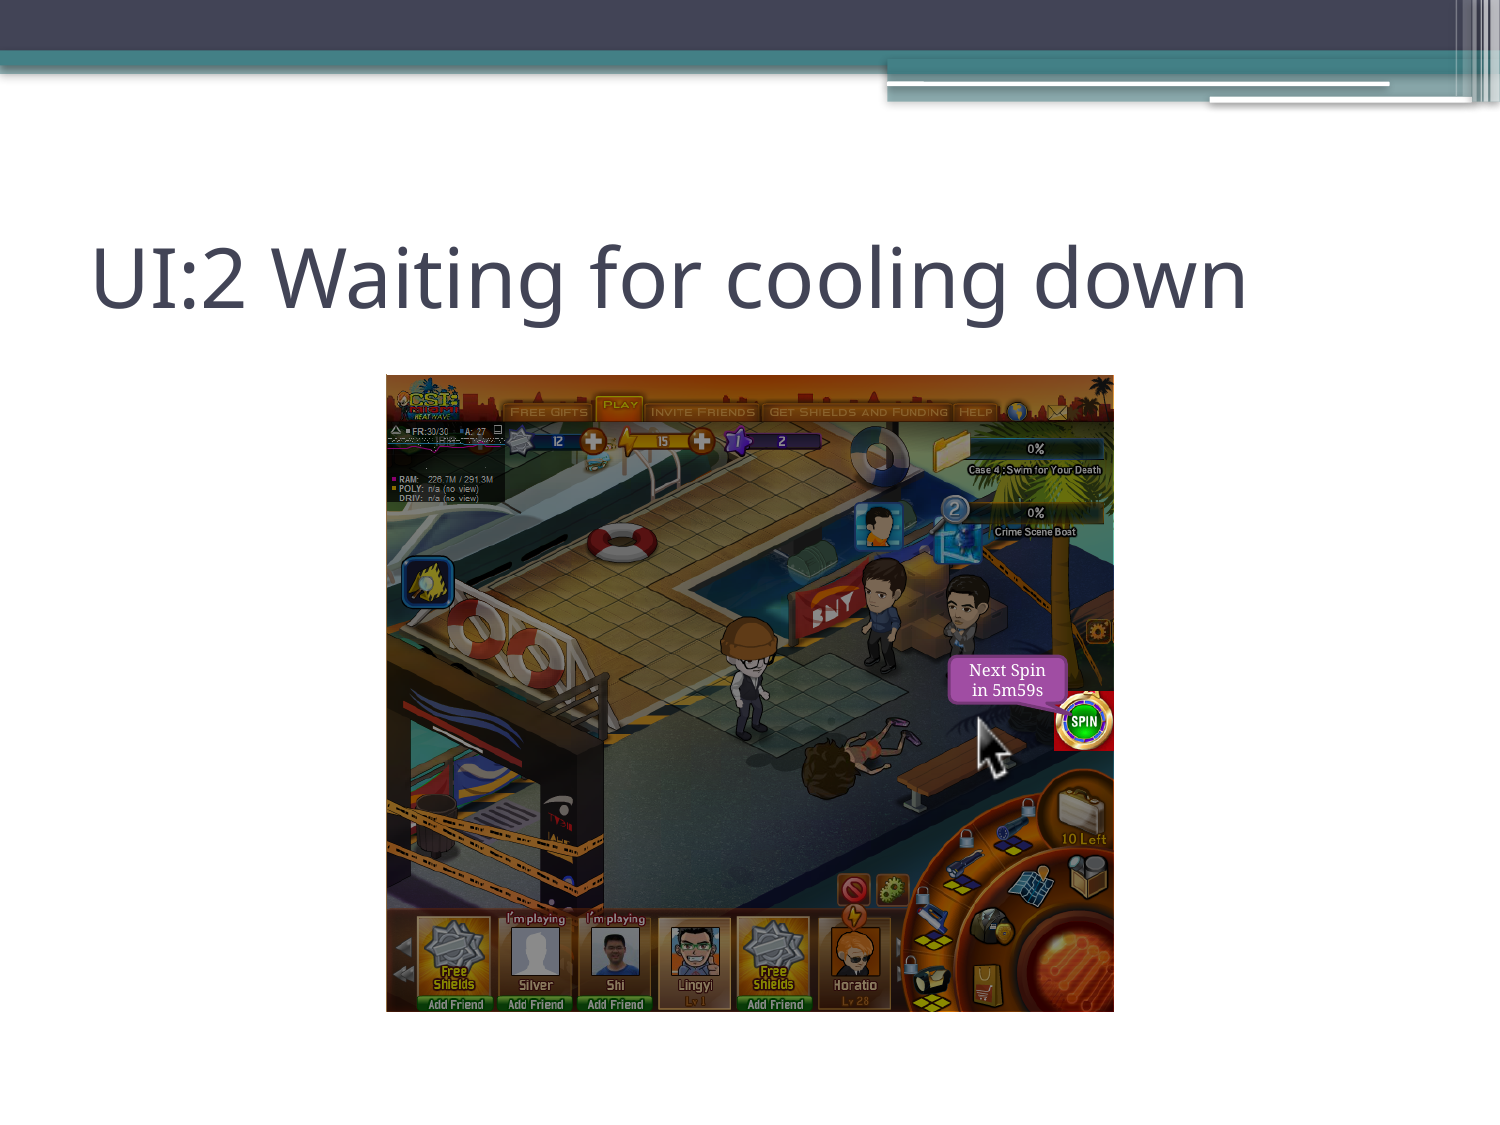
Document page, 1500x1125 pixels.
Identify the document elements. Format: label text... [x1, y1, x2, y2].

picture [386, 374, 1114, 1012]
title UI:2 Waiting for cooling down [75, 187, 1425, 363]
